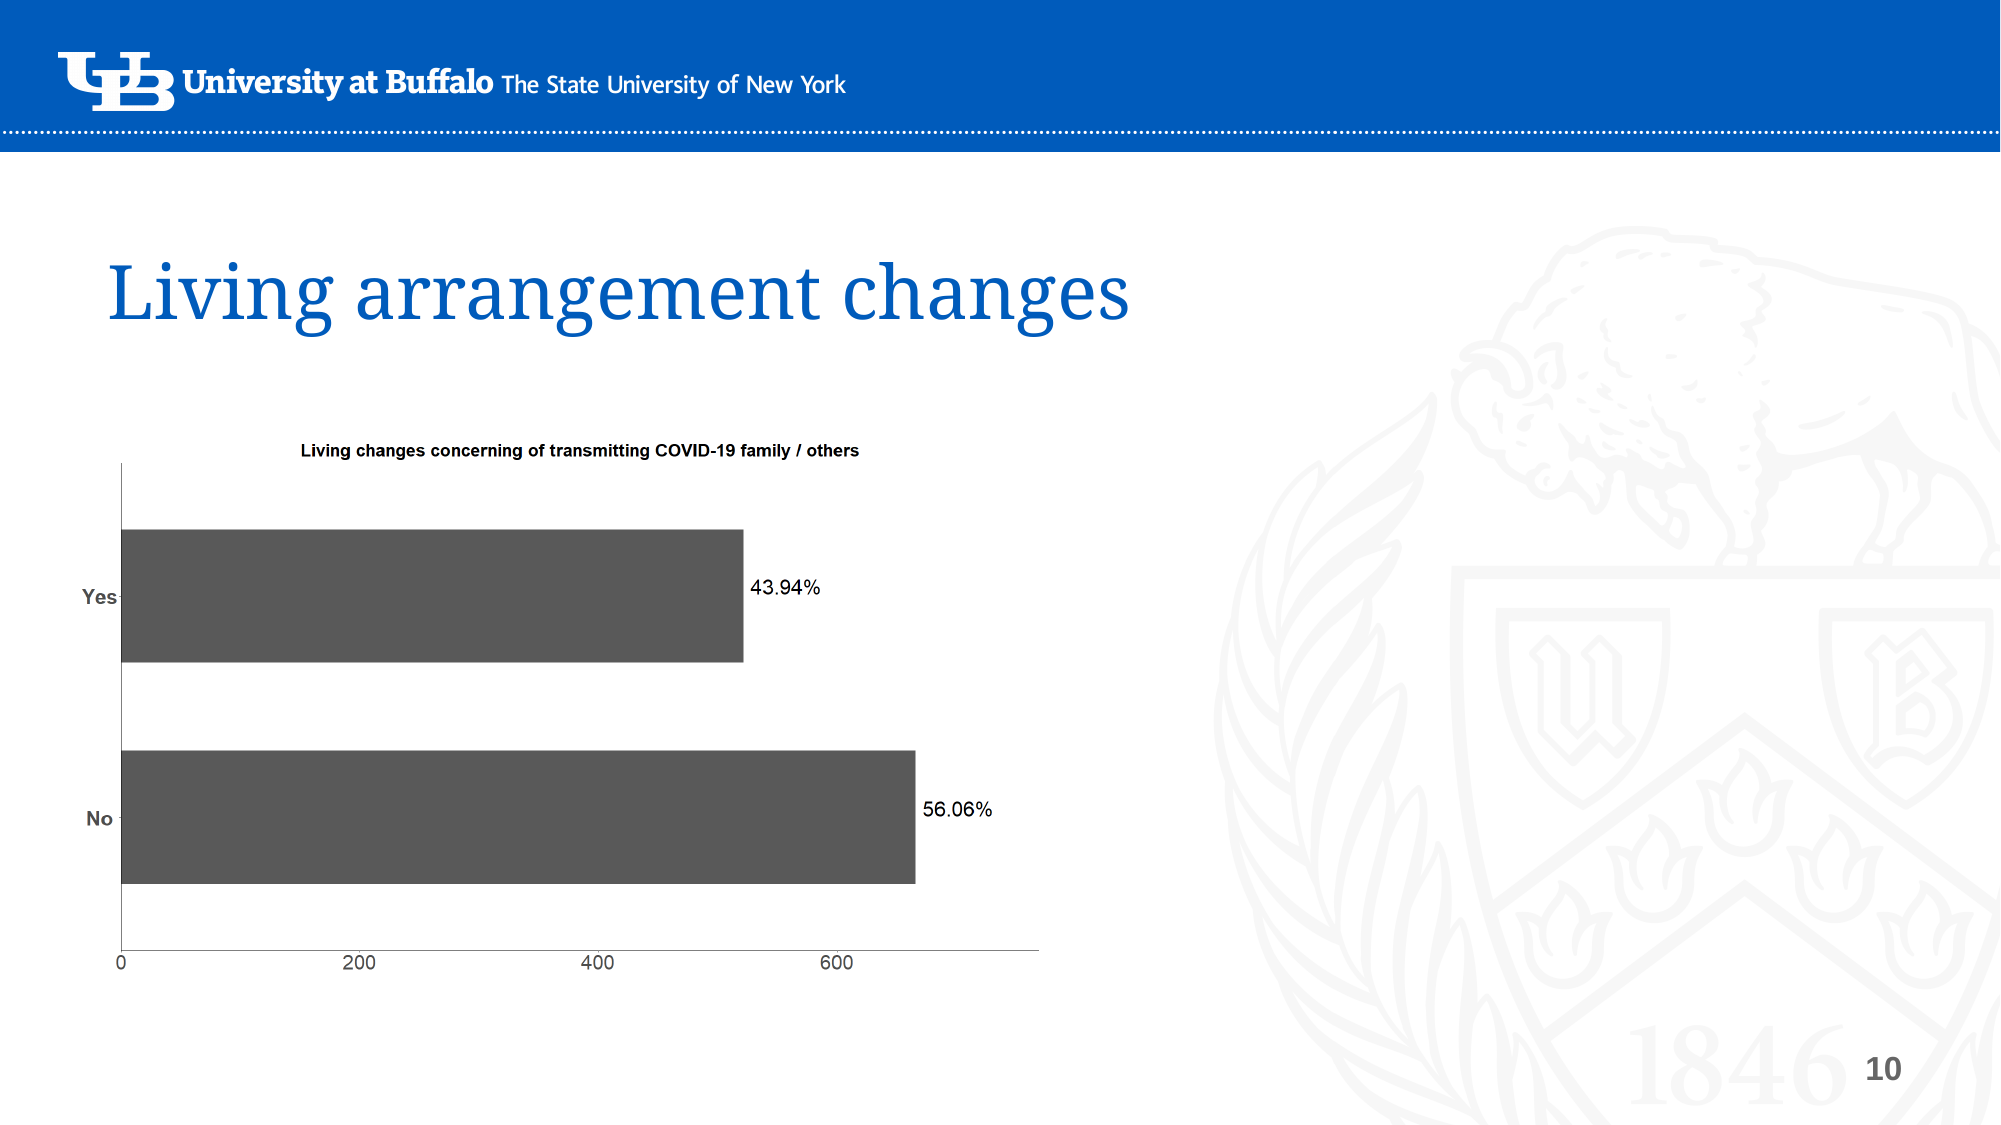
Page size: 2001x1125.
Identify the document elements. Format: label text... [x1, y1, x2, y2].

picture [0, 0, 2001, 1125]
title Living arrangement changes [93, 246, 1234, 343]
footer 10 [1242, 1036, 1918, 1097]
